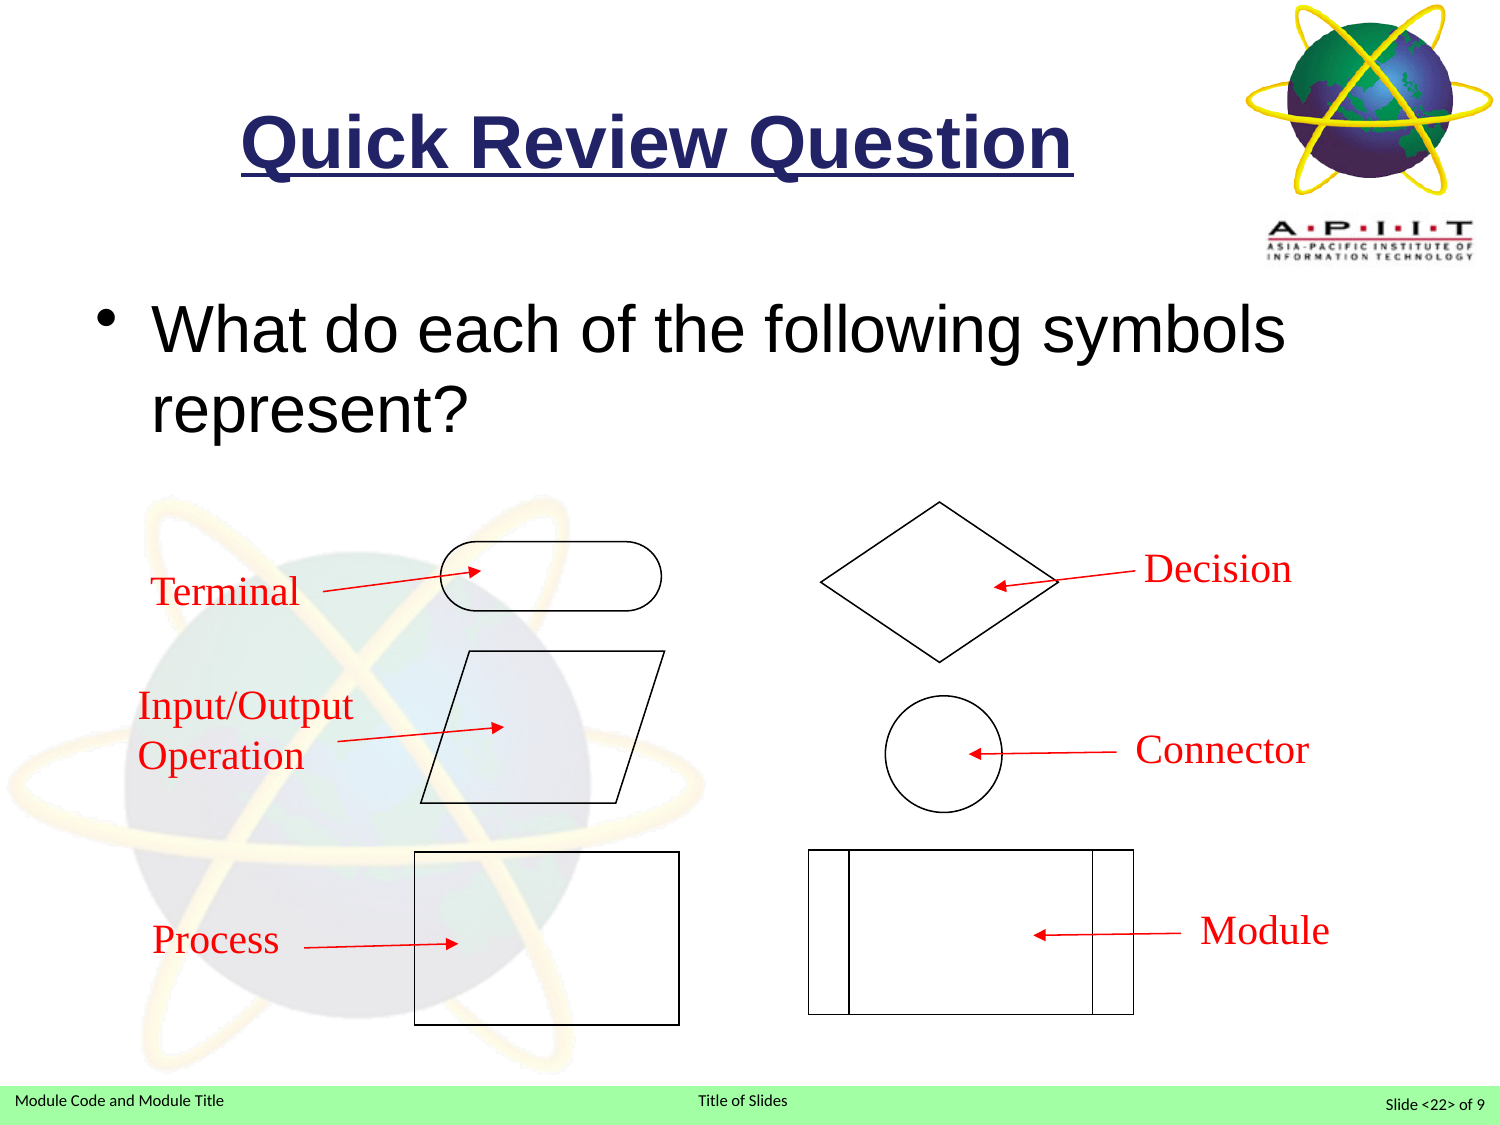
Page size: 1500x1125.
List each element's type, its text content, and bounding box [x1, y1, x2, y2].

text_box Terminal [135, 556, 348, 621]
text_box [820, 502, 1059, 663]
footer Slide <22> of 9 [1024, 1086, 1500, 1125]
text_box [420, 651, 665, 804]
text_box [808, 849, 1134, 1015]
text_box Module [1185, 895, 1398, 961]
text_box [304, 937, 459, 951]
text_box [322, 566, 482, 592]
text_box [1033, 928, 1182, 942]
text_box Input/Output Operation [122, 670, 402, 786]
text_box [885, 695, 1003, 813]
list What do each of the following symbols represent? [79, 278, 1430, 1021]
text_box [337, 721, 505, 742]
text_box [440, 541, 662, 611]
text_box Decision [1129, 533, 1342, 599]
text_box Connector [1120, 714, 1334, 780]
text_box [968, 747, 1117, 761]
picture [1254, 212, 1488, 274]
title Quick Review Question [79, 45, 1235, 233]
text_box Process [137, 904, 350, 969]
text_box [993, 570, 1136, 593]
text_box [414, 852, 680, 1025]
picture [1236, 0, 1500, 199]
